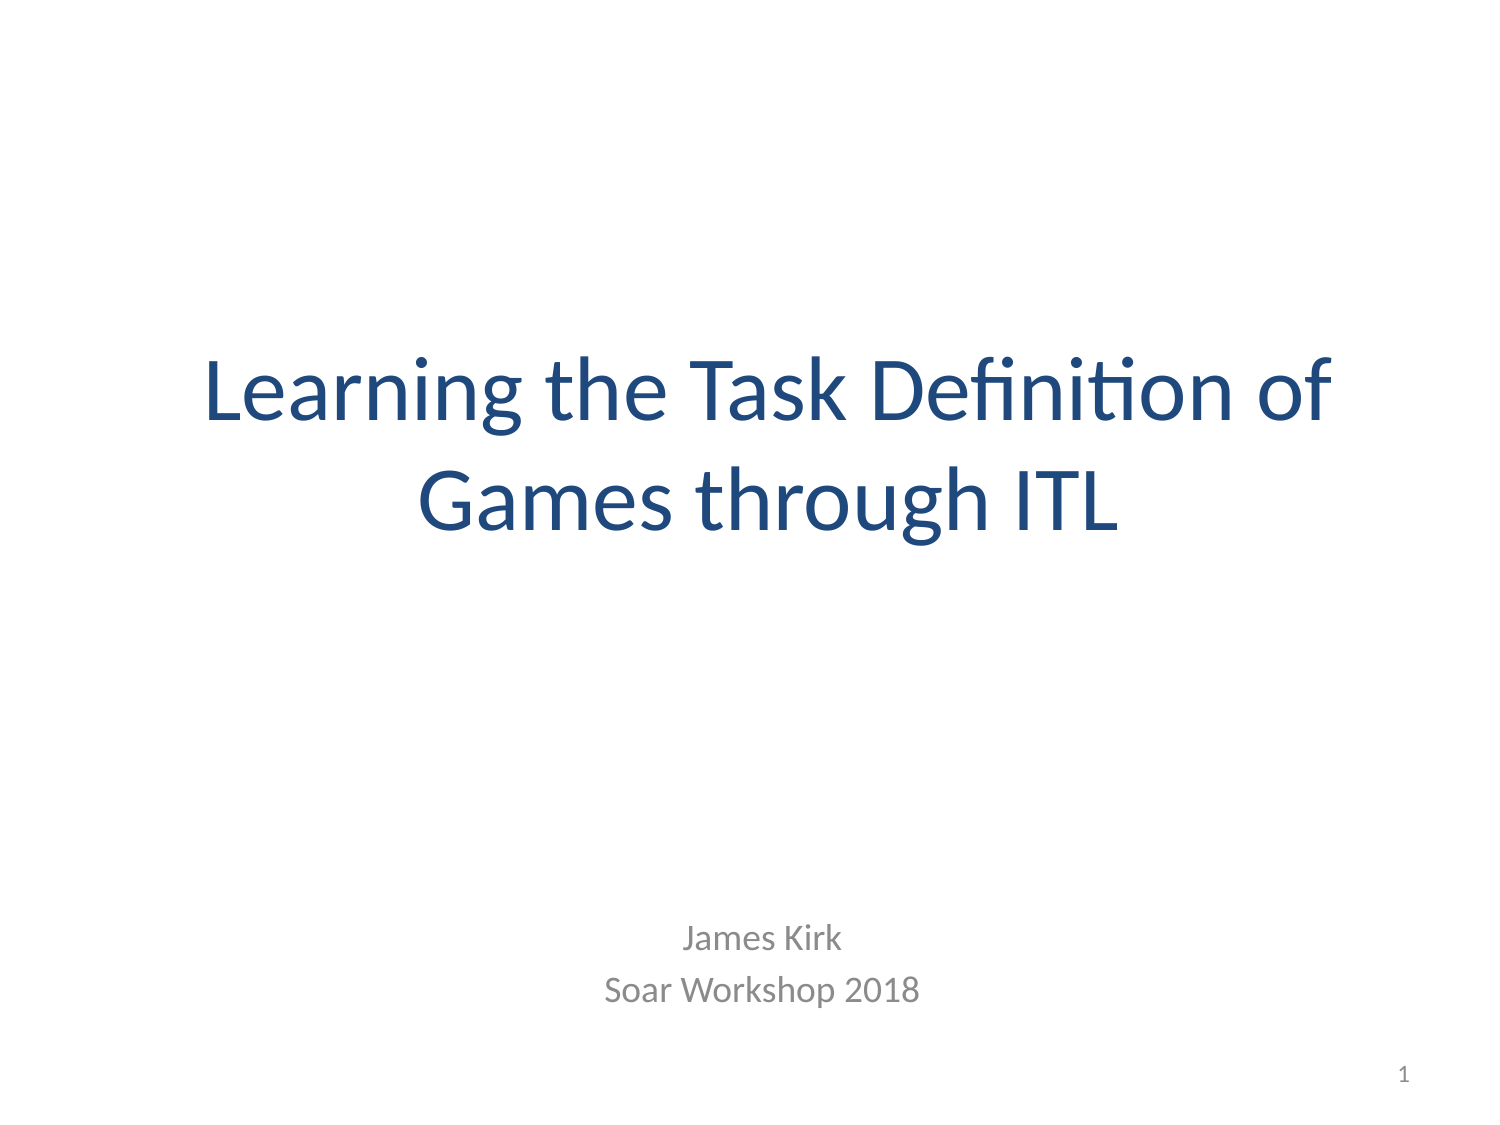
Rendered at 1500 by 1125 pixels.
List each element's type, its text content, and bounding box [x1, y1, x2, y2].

slide_number 1 [1074, 1042, 1425, 1103]
subtitle James Kirk Soar Workshop 2018 [187, 800, 1338, 1038]
title Learning the Task Definition of Games through ITL [112, 287, 1425, 591]
